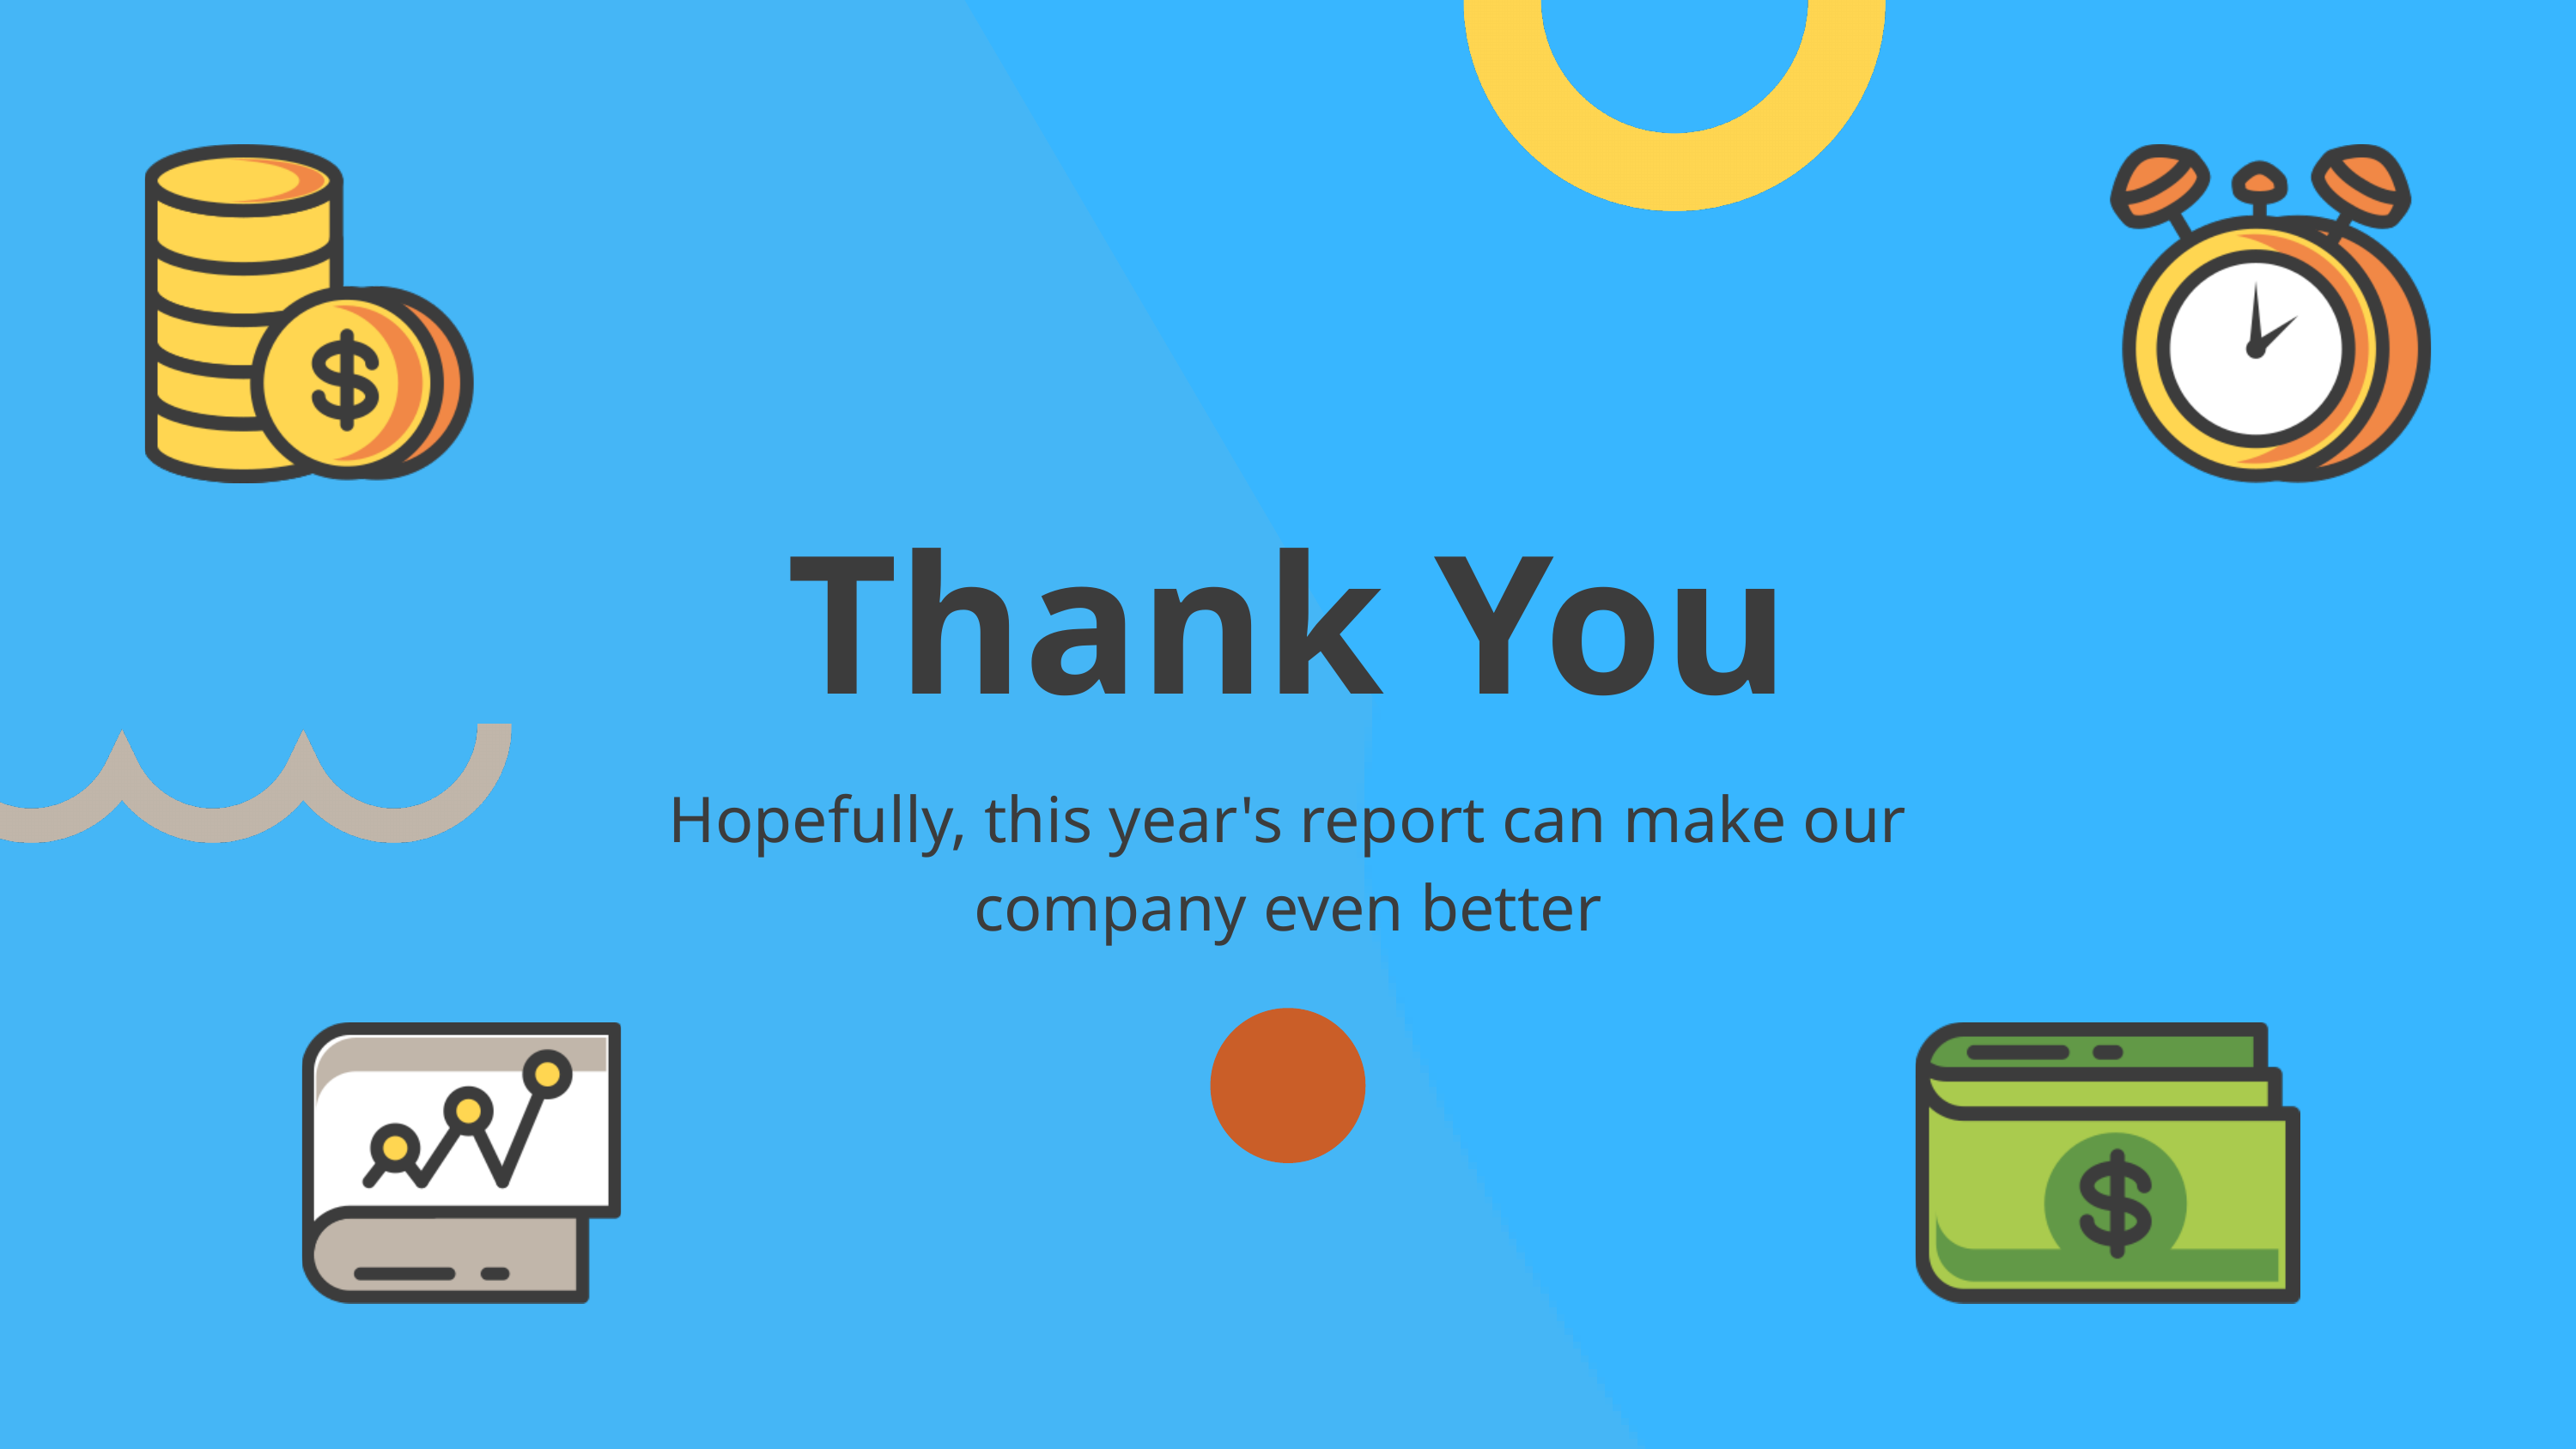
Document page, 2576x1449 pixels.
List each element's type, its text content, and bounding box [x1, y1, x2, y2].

text_box [0, 0, 1814, 1449]
text_box [2109, 144, 2432, 483]
text_box Thank You [622, 527, 1954, 733]
text_box [1915, 1022, 2300, 1304]
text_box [1210, 1007, 1366, 1164]
text_box [1463, 0, 1886, 211]
text_box [0, 724, 512, 843]
text_box [301, 1022, 622, 1304]
text_box Hopefully, this year's report can make our company even better [660, 767, 1916, 943]
text_box [144, 144, 474, 483]
